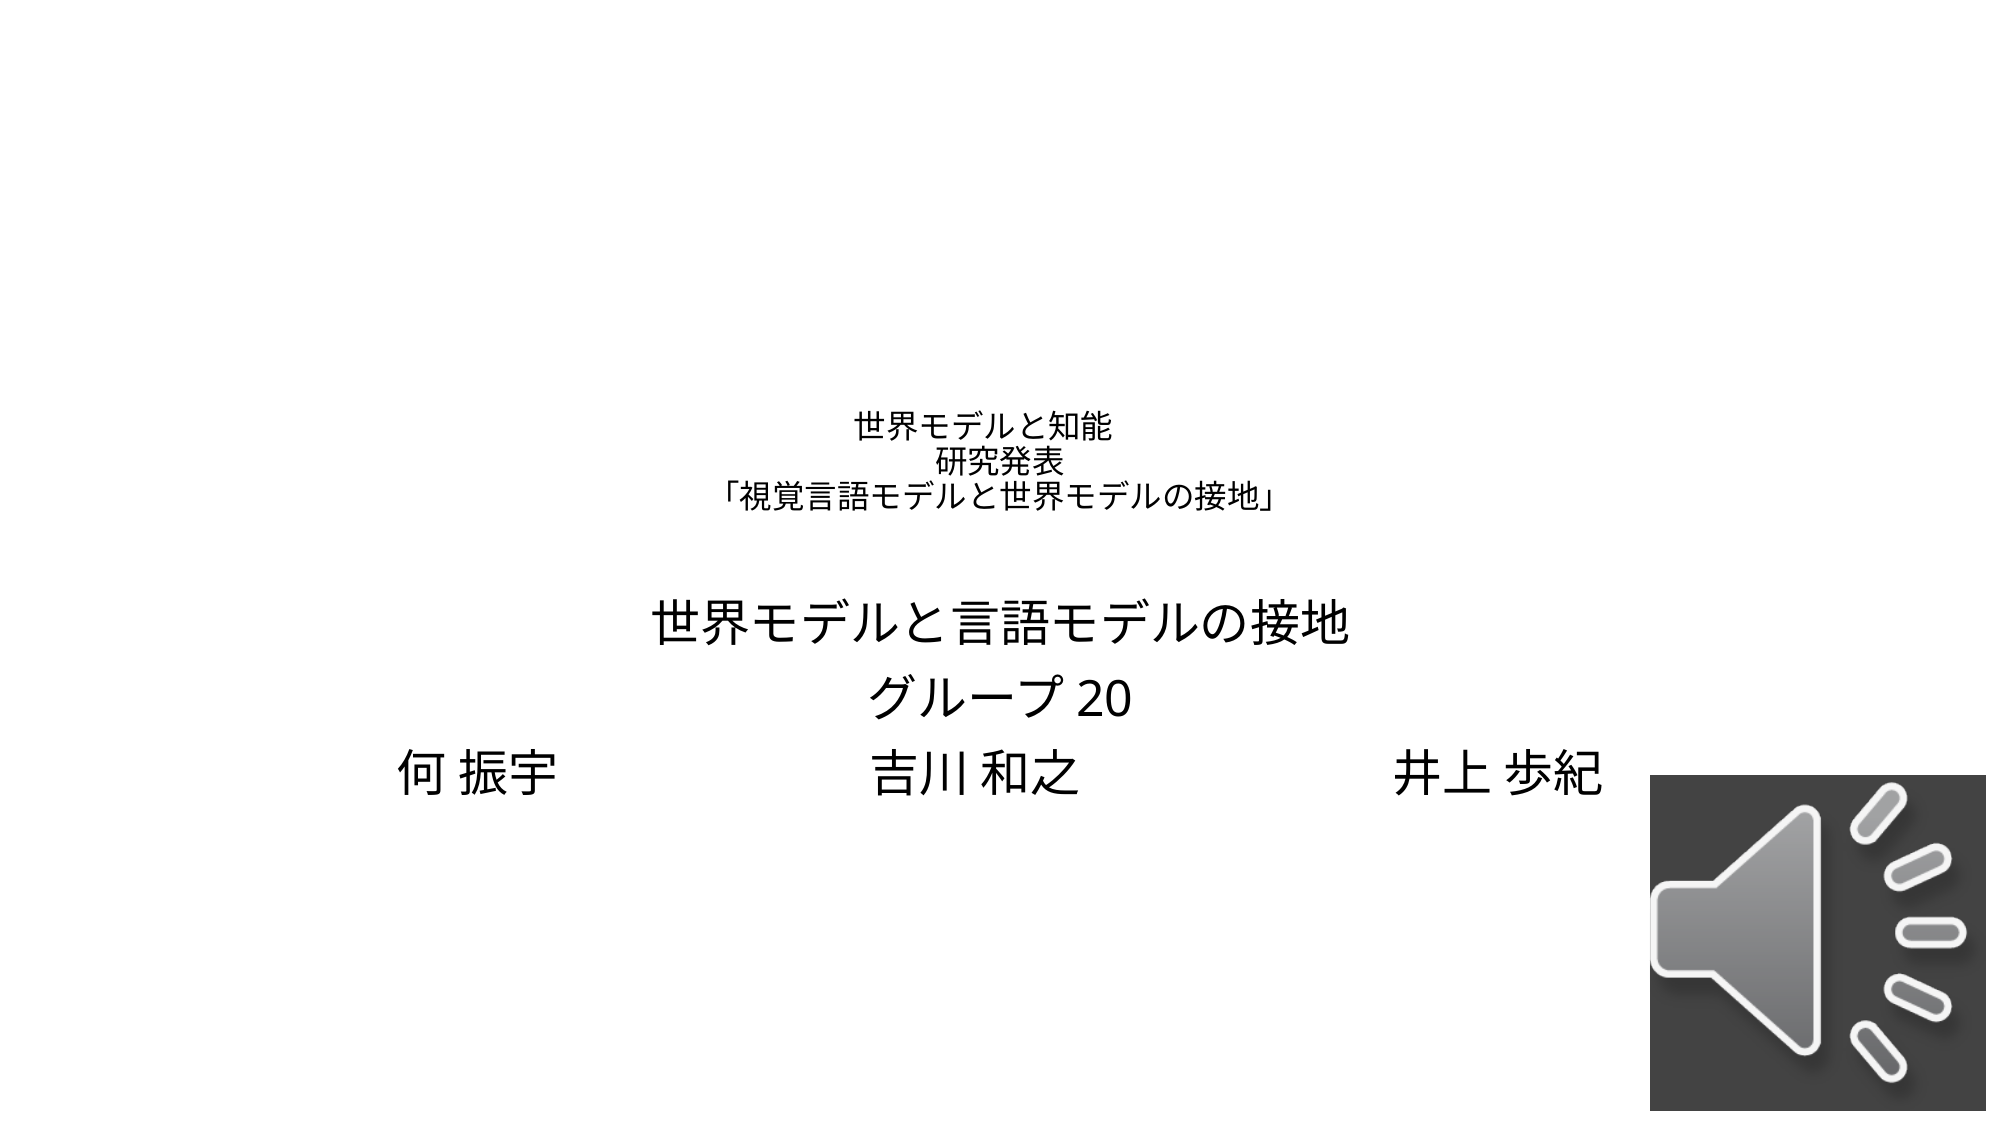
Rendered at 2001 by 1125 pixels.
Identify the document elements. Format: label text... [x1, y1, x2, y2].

subtitle 世界モデルと言語モデルの接地 グループ20 何 振宇 吉川 和之 井上 歩紀 [249, 590, 1750, 863]
title 世界モデルと知能 研究発表 「視覚言語モデルと世界モデルの接地」 [249, 184, 1750, 576]
picture [1648, 773, 1987, 1112]
